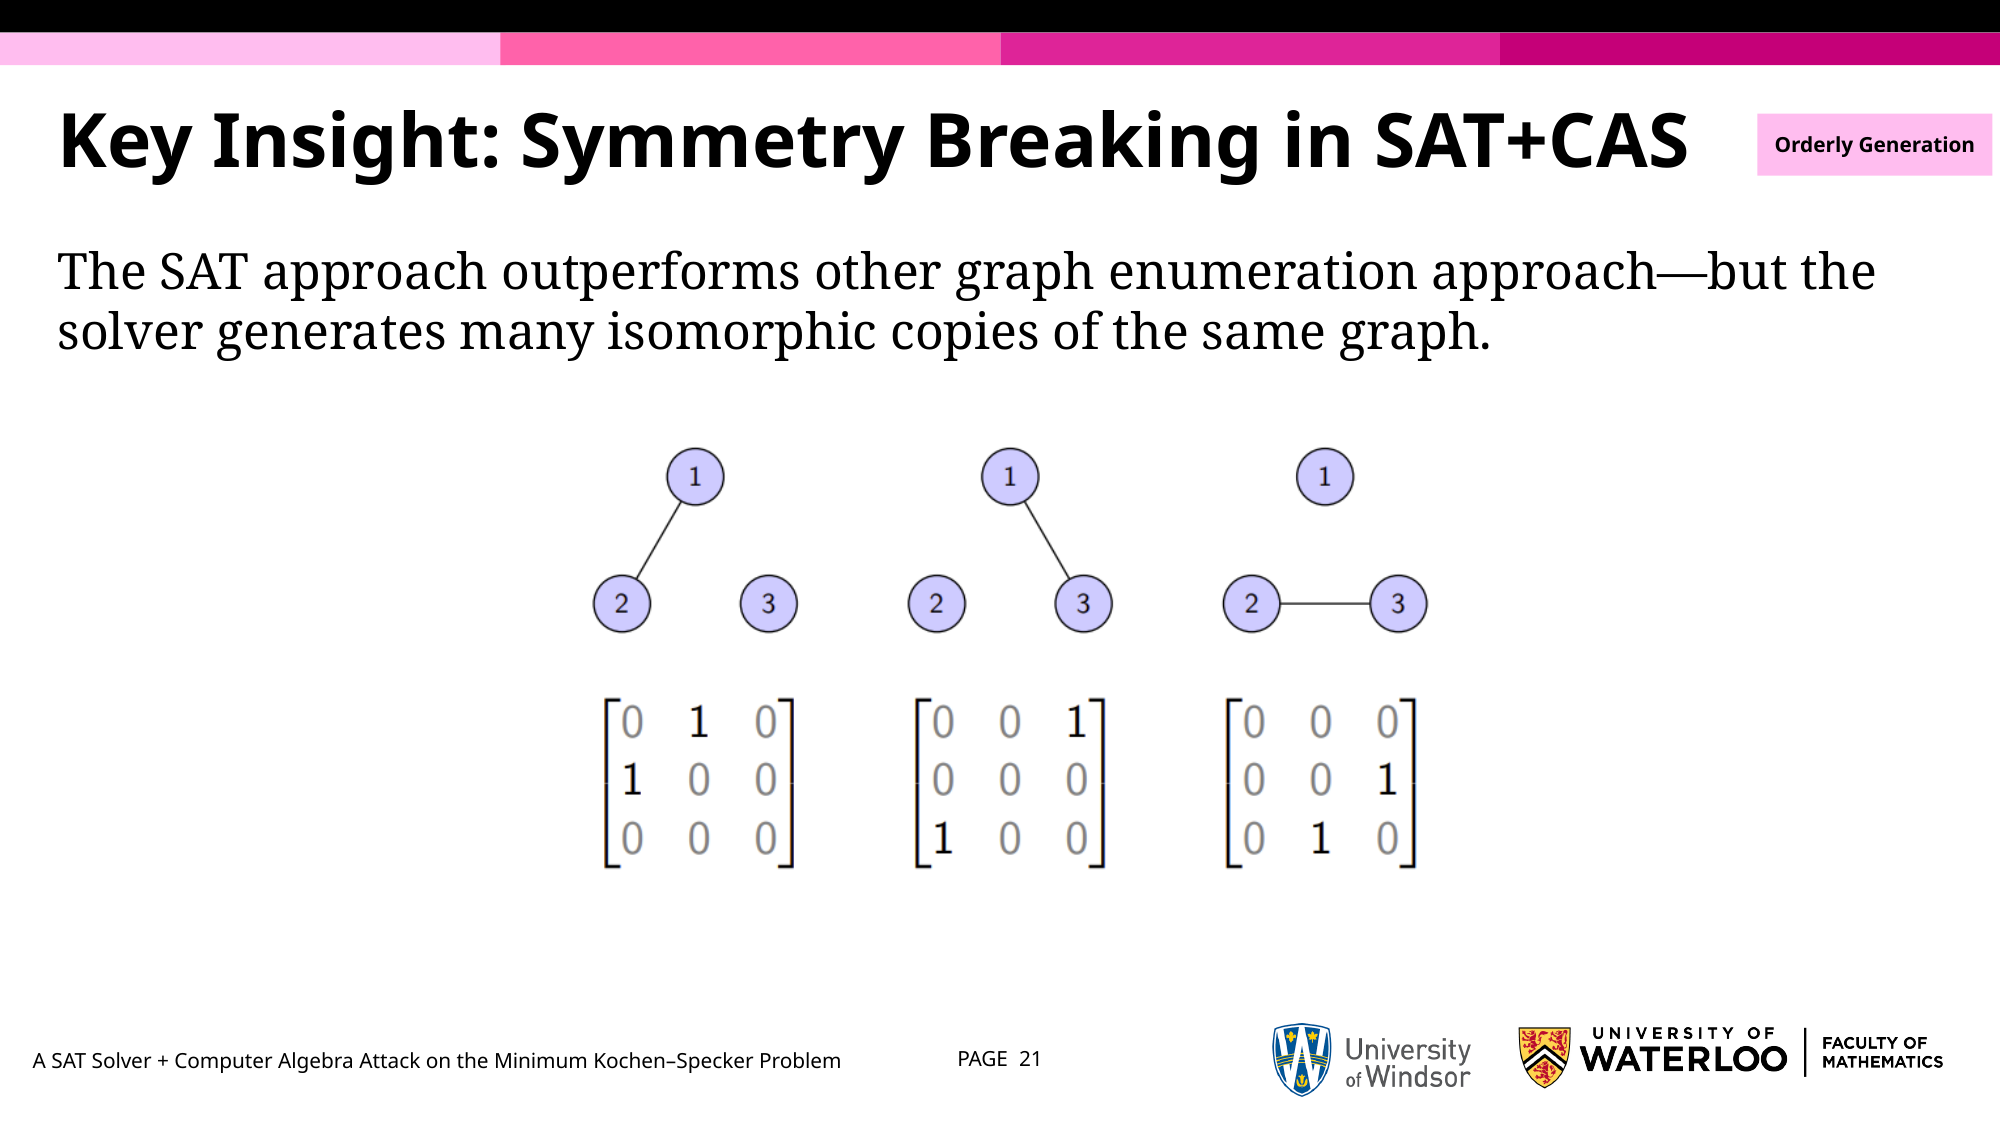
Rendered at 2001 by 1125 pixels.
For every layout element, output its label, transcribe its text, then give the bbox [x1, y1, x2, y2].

list The SAT approach outperforms other graph enumeration approach—but the solver generates many isomorphic copies of the same graph. [42, 231, 1941, 379]
slide_number Orderly Generation [1757, 113, 1993, 176]
picture [535, 423, 1448, 903]
slide_number PAGE ‹#› [916, 1039, 1084, 1064]
picture [1272, 983, 2000, 1125]
footer A SAT Solver + Computer Algebra Attack on the Minimum Kochen–Specker Problem [17, 1064, 1613, 1106]
title Key Insight: Symmetry Breaking in SAT+CAS [42, 71, 1941, 219]
